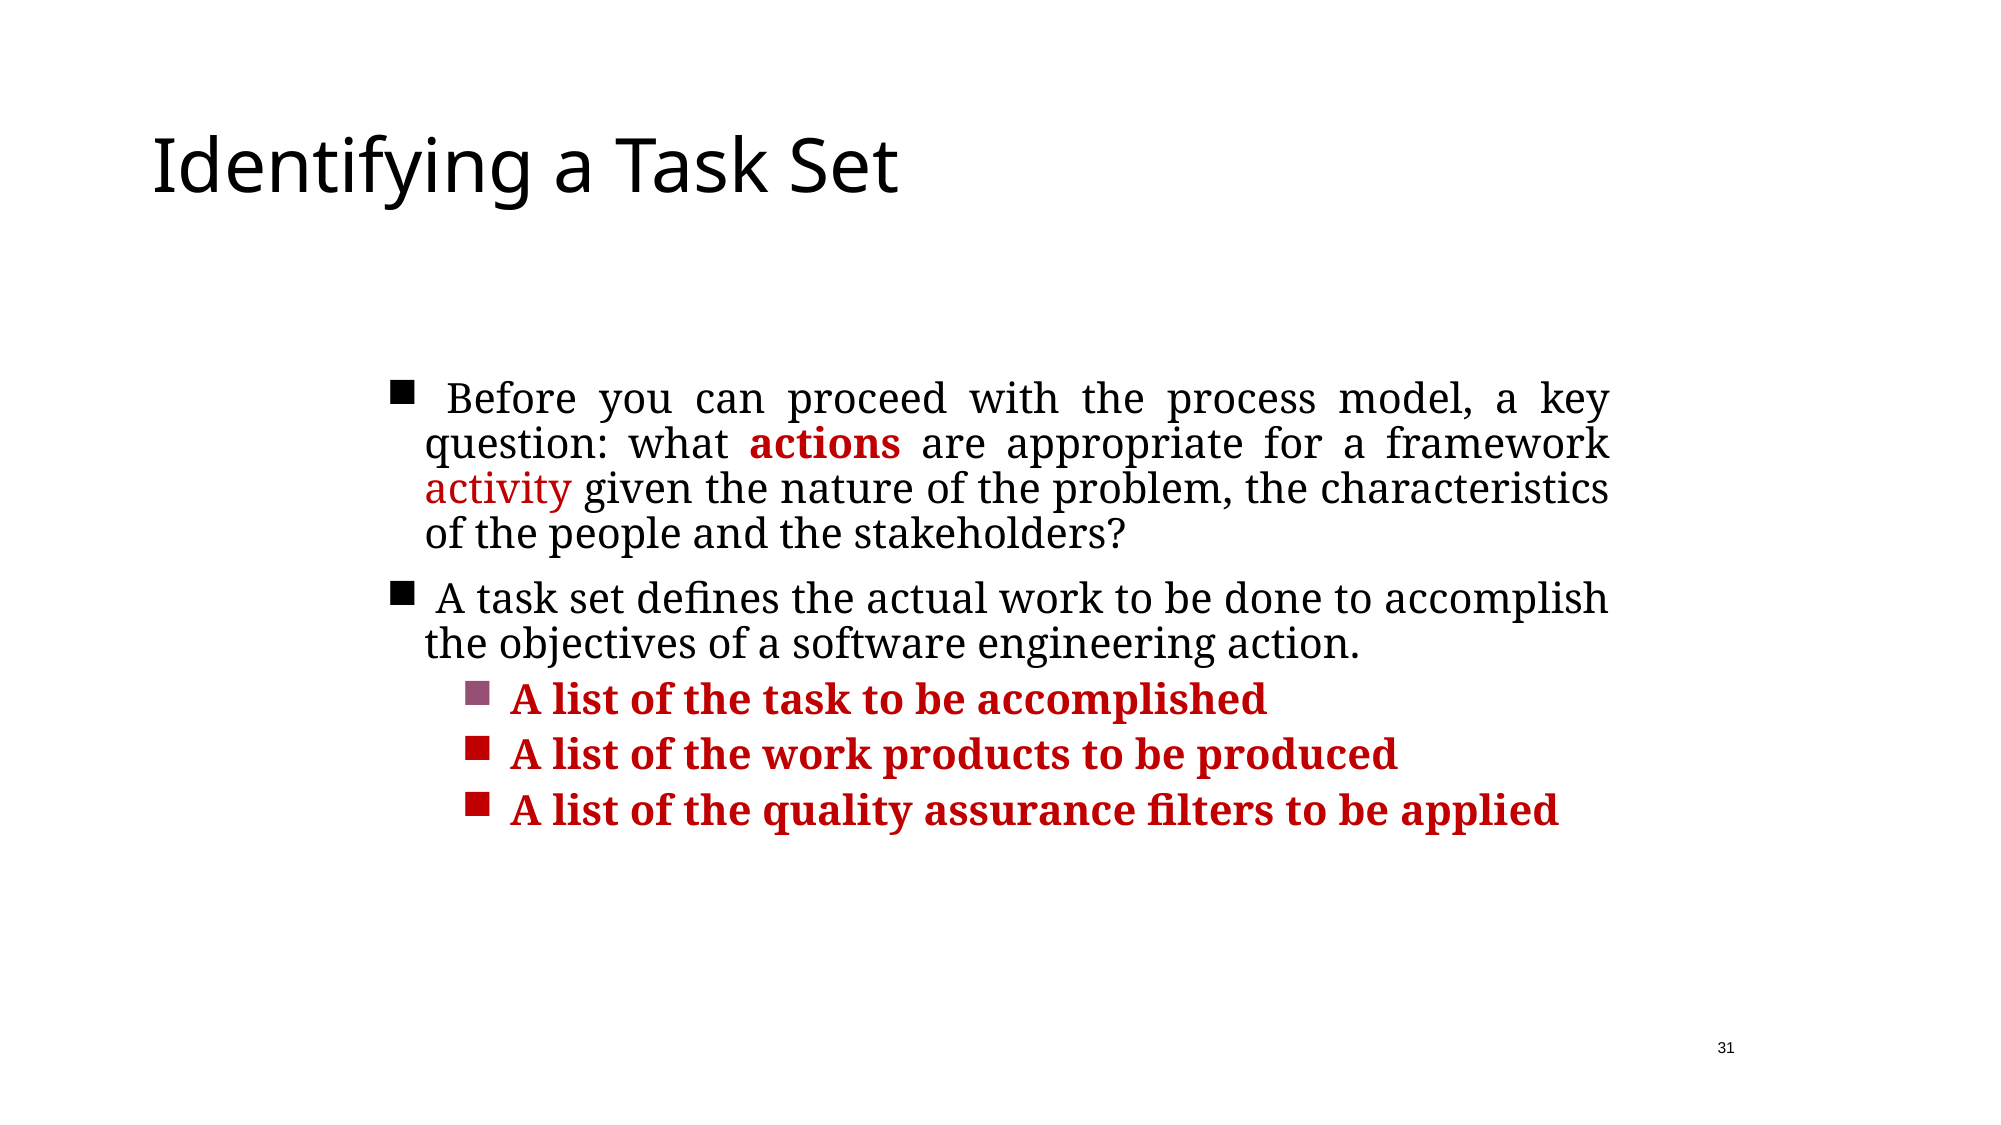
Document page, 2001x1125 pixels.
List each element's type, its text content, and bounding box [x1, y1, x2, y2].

list Before you can proceed with the process model, a key question: what actions are appropriate for a framework activity given the nature of the problem, the characteristics of the people and the stakeholders? A task set defines the actual work to be done to accomplish the objectives of a software engineering action. A list of the task to be accomplished A list of the work products to be produced A list of the quality assurance filters to be applied [371, 369, 1625, 888]
title Identifying a Task Set [137, 59, 1863, 278]
slide_number 31 [1656, 1025, 1750, 1071]
